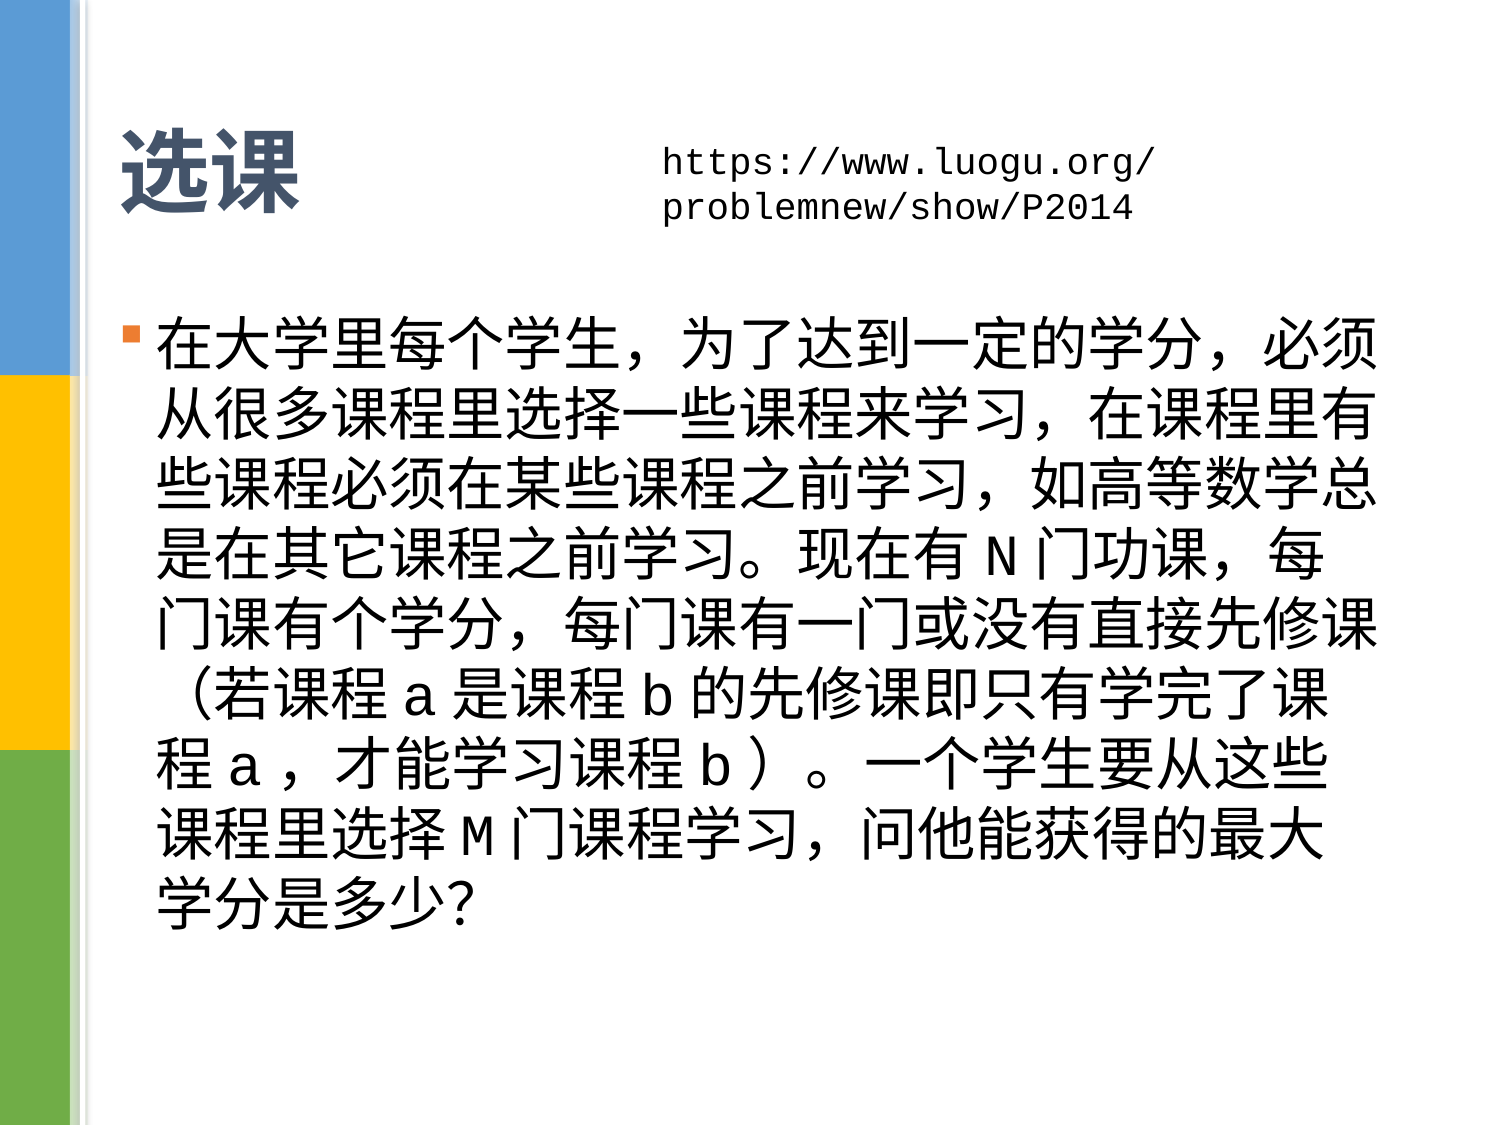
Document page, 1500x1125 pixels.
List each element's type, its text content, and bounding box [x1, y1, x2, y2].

list 在大学里每个学生，为了达到一定的学分，必须从很多课程里选择一些课程来学习，在课程里有些课程必须在某些课程之前学习，如高等数学总是在其它课程之前学习。现在有N门功课，每门课有个学分，每门课有一门或没有直接先修课（若课程a是课程b的先修课即只有学完了课程a，才能学习课程b）。一个学生要从这些课程里选择M门课程学习，问他能获得的最大学分是多少？ [103, 299, 1397, 1014]
title 选课 [103, 59, 1397, 278]
text_box https://www.luogu.org/problemnew/show/P2014 [646, 129, 1397, 235]
